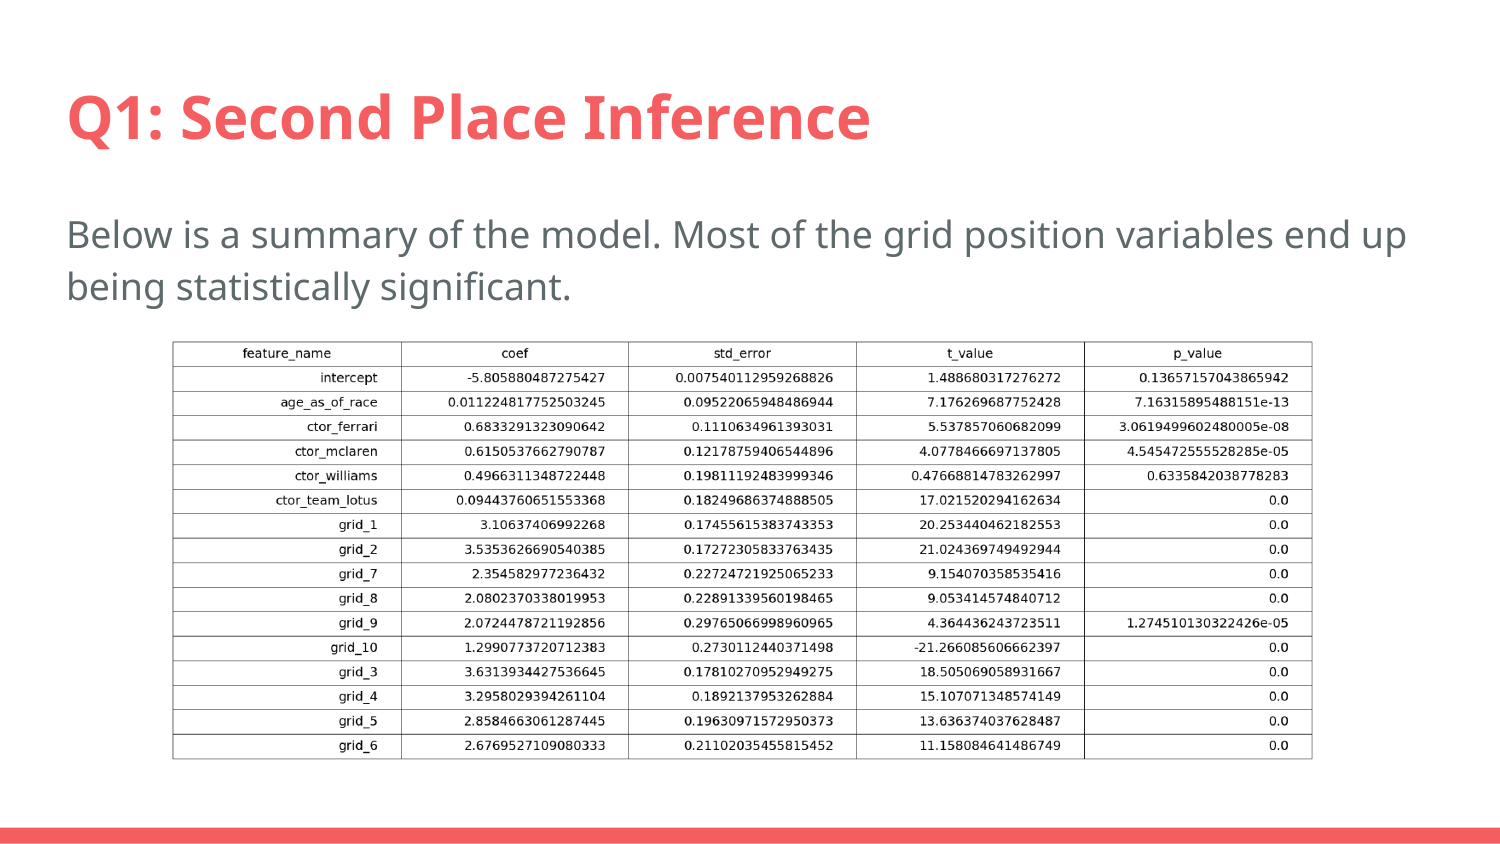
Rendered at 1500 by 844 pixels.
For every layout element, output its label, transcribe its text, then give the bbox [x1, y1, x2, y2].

title Q1: Second Place Inference [51, 64, 1449, 167]
list Below is a summary of the model. Most of the grid position variables end up being statistically significant. [51, 189, 1449, 750]
picture [169, 338, 1315, 762]
